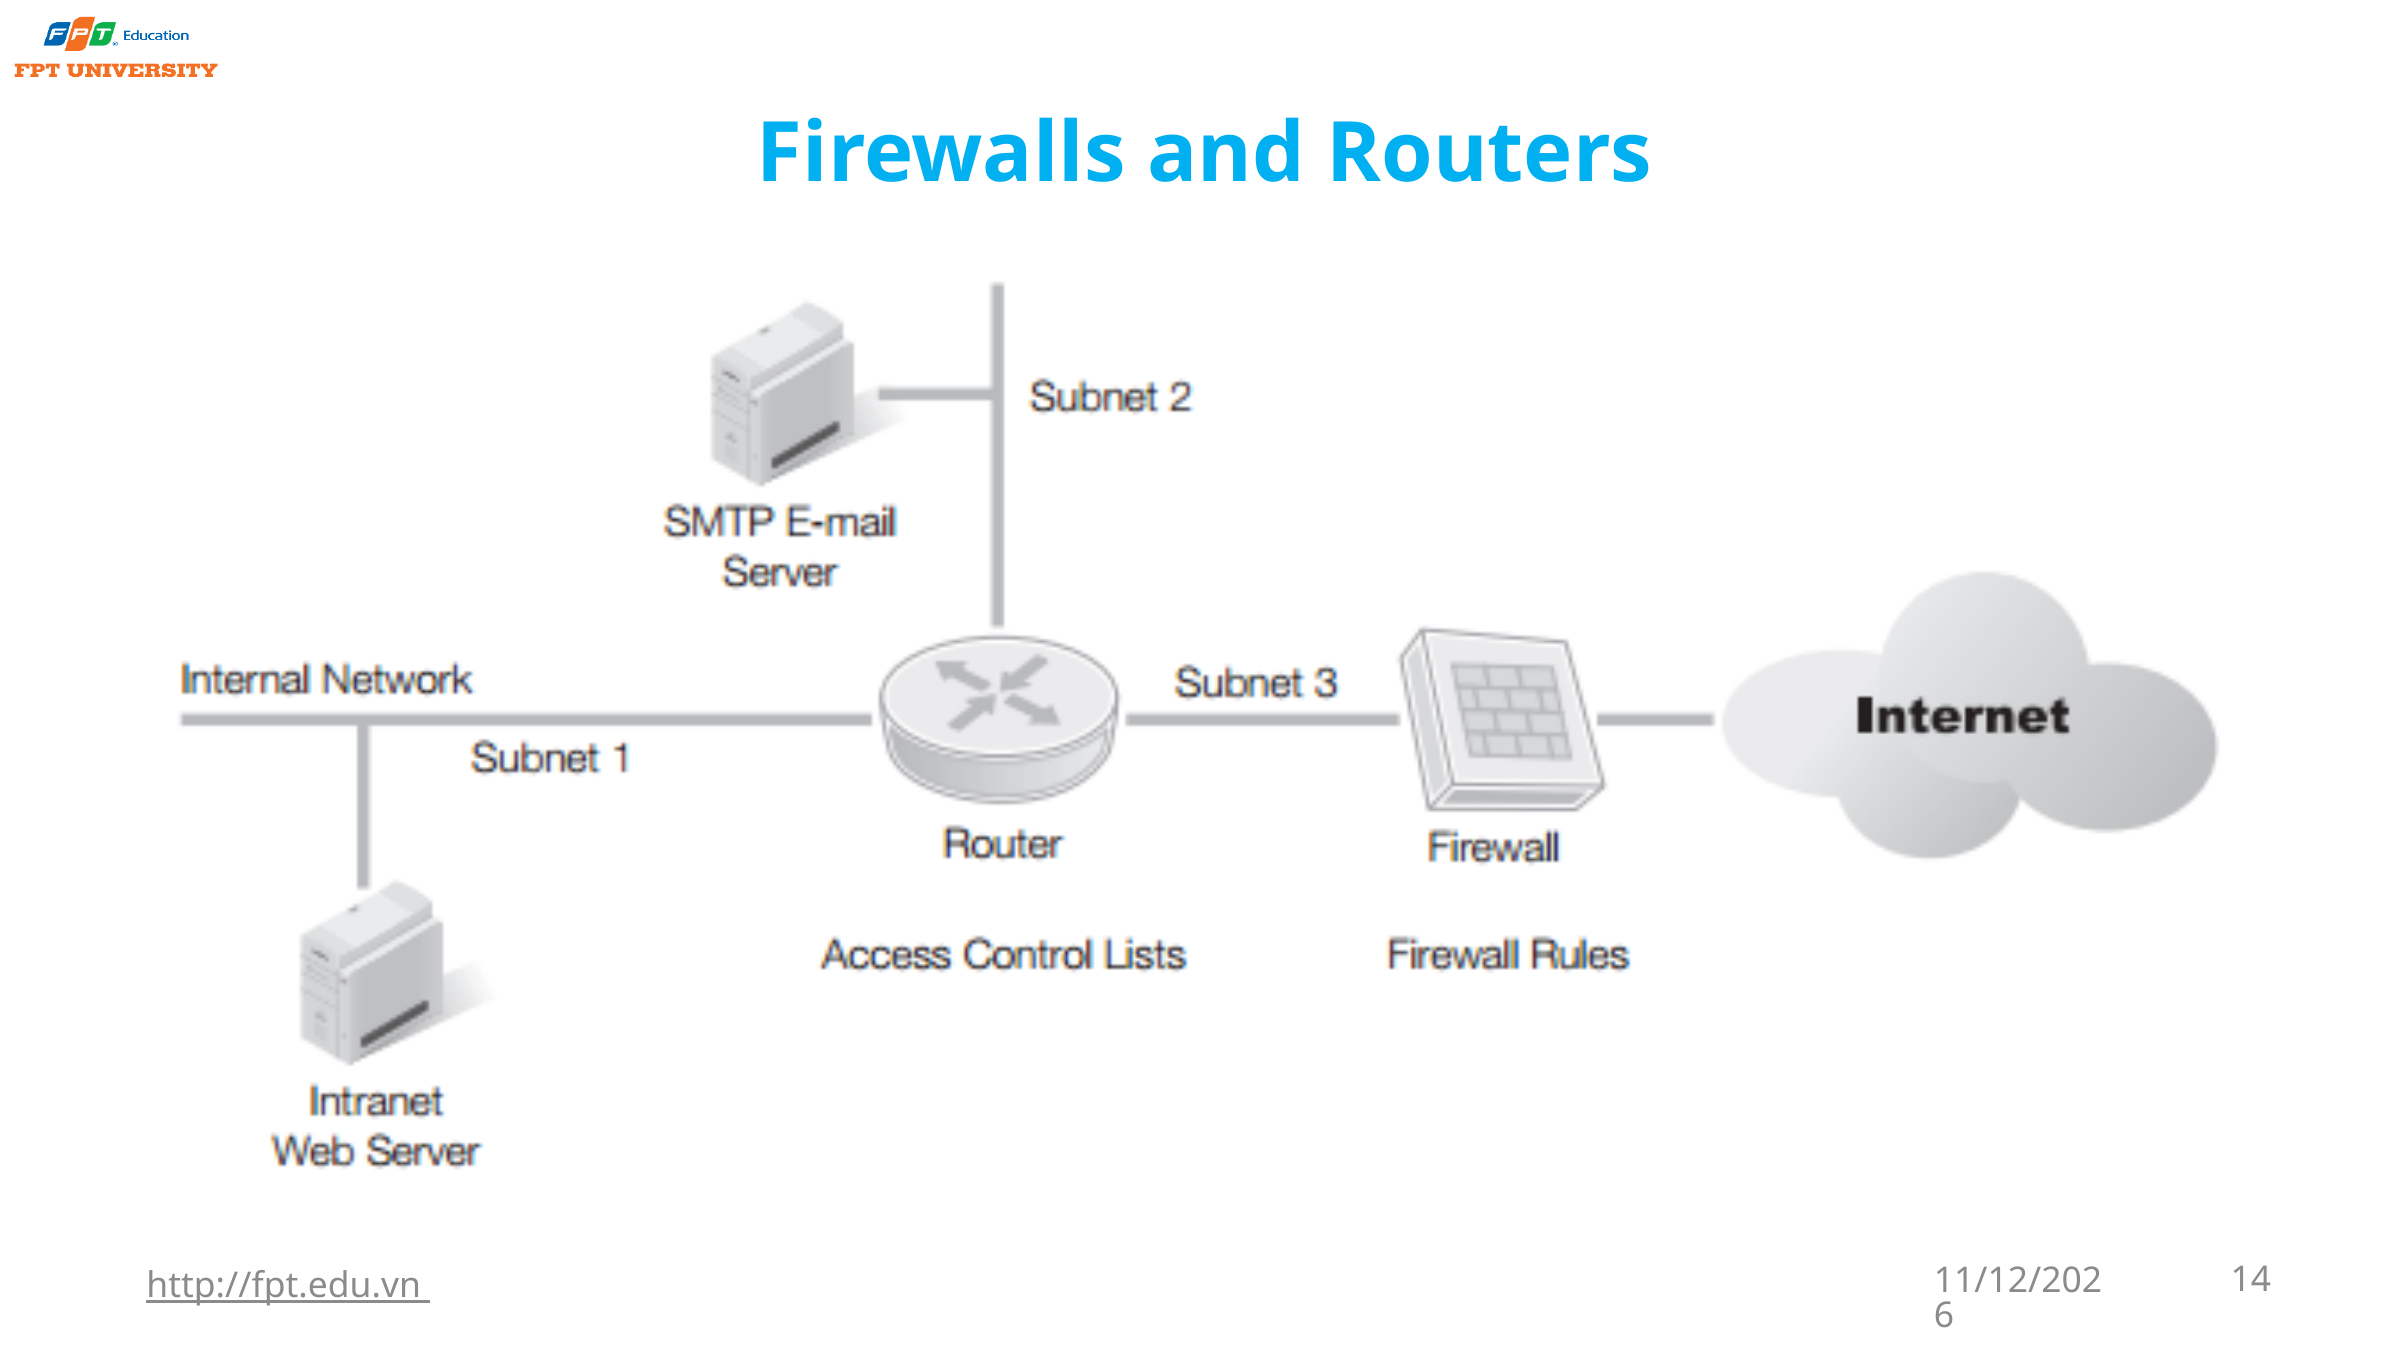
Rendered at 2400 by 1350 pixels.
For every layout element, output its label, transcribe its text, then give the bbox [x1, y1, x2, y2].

picture [162, 262, 2238, 1188]
footer http://fpt.edu.vn [125, 1250, 885, 1322]
slide_number 14 [2175, 1250, 2293, 1312]
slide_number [1912, 1250, 2138, 1313]
title Firewalls and Routers [125, 36, 2285, 262]
picture [0, 0, 225, 93]
